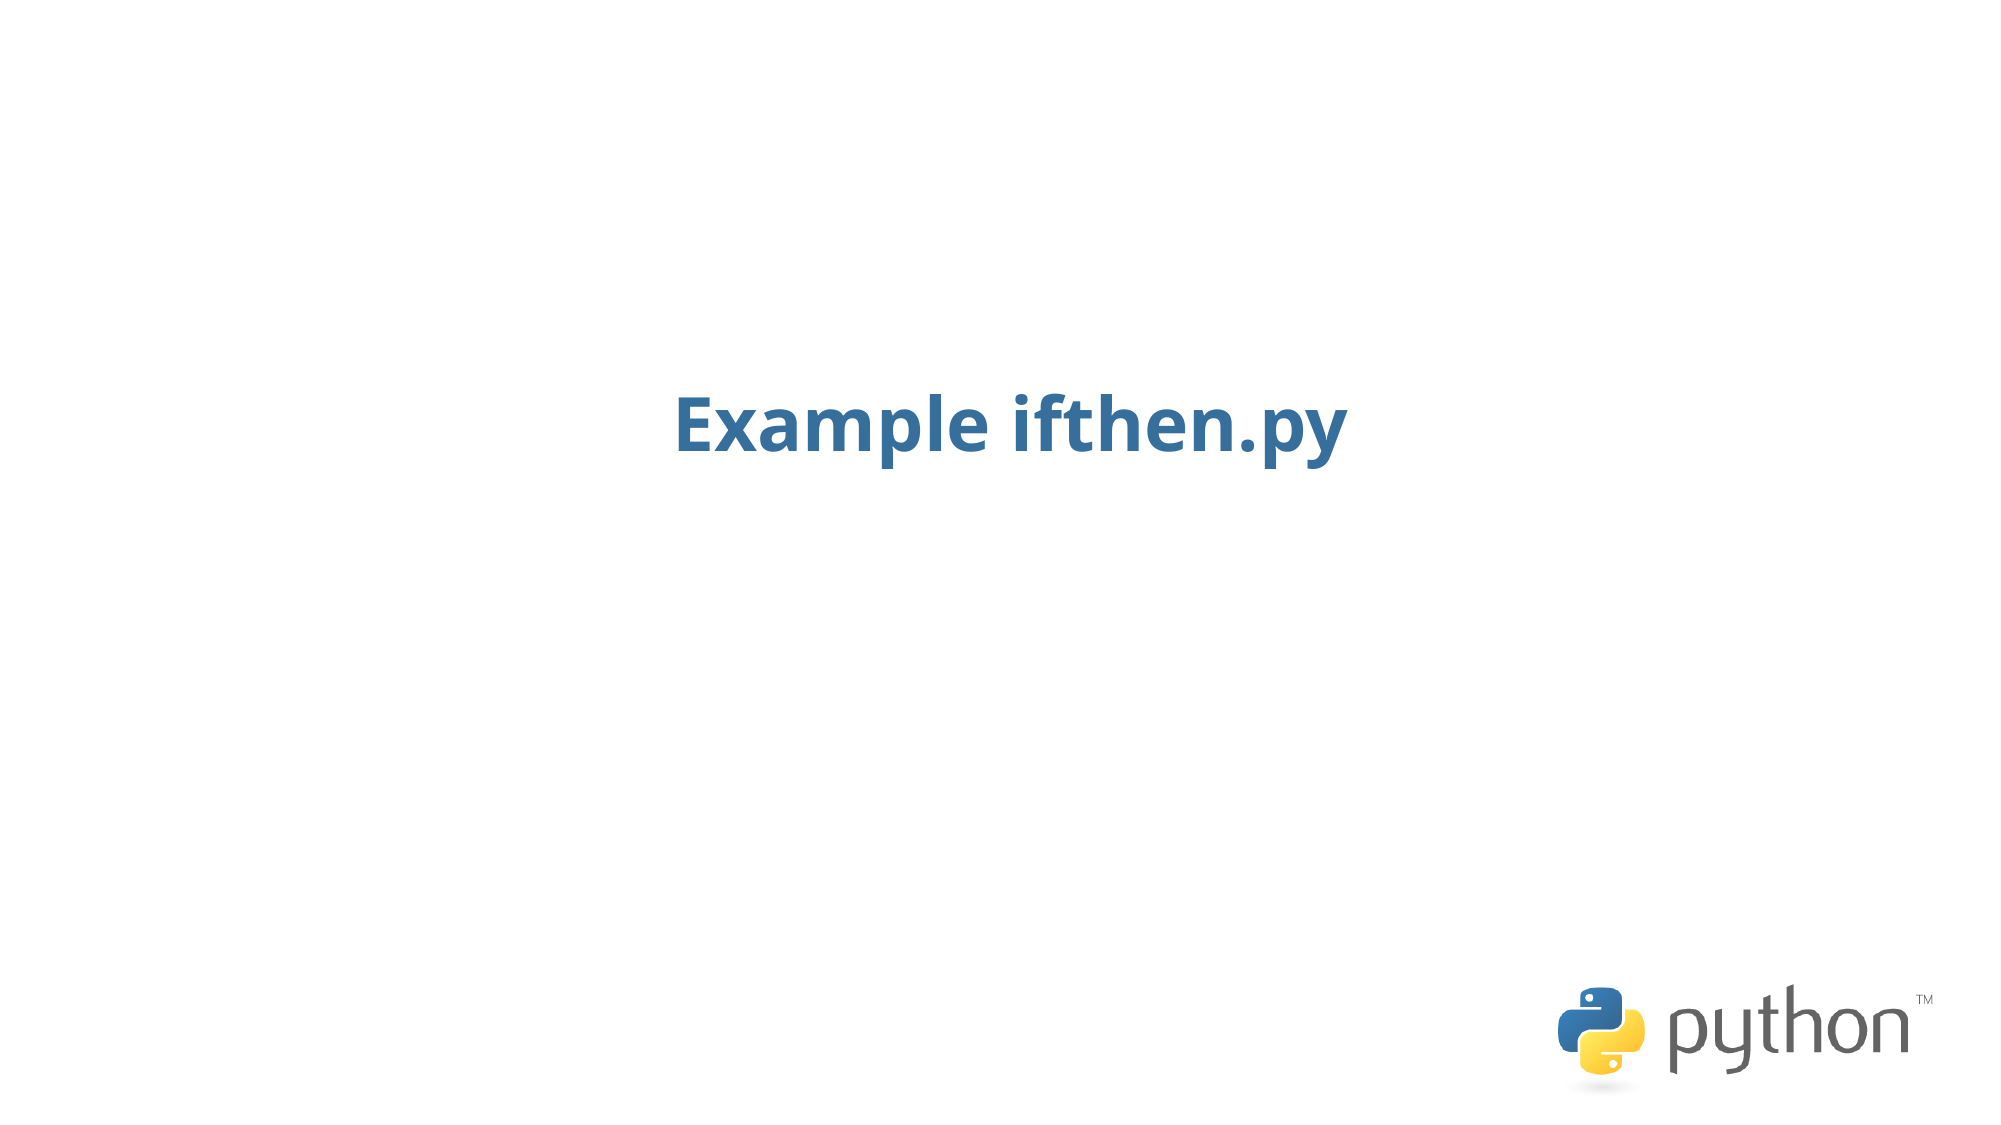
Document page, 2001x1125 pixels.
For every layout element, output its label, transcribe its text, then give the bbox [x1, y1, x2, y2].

title Example ifthen.py [147, 374, 1873, 480]
picture [1495, 961, 1969, 1121]
